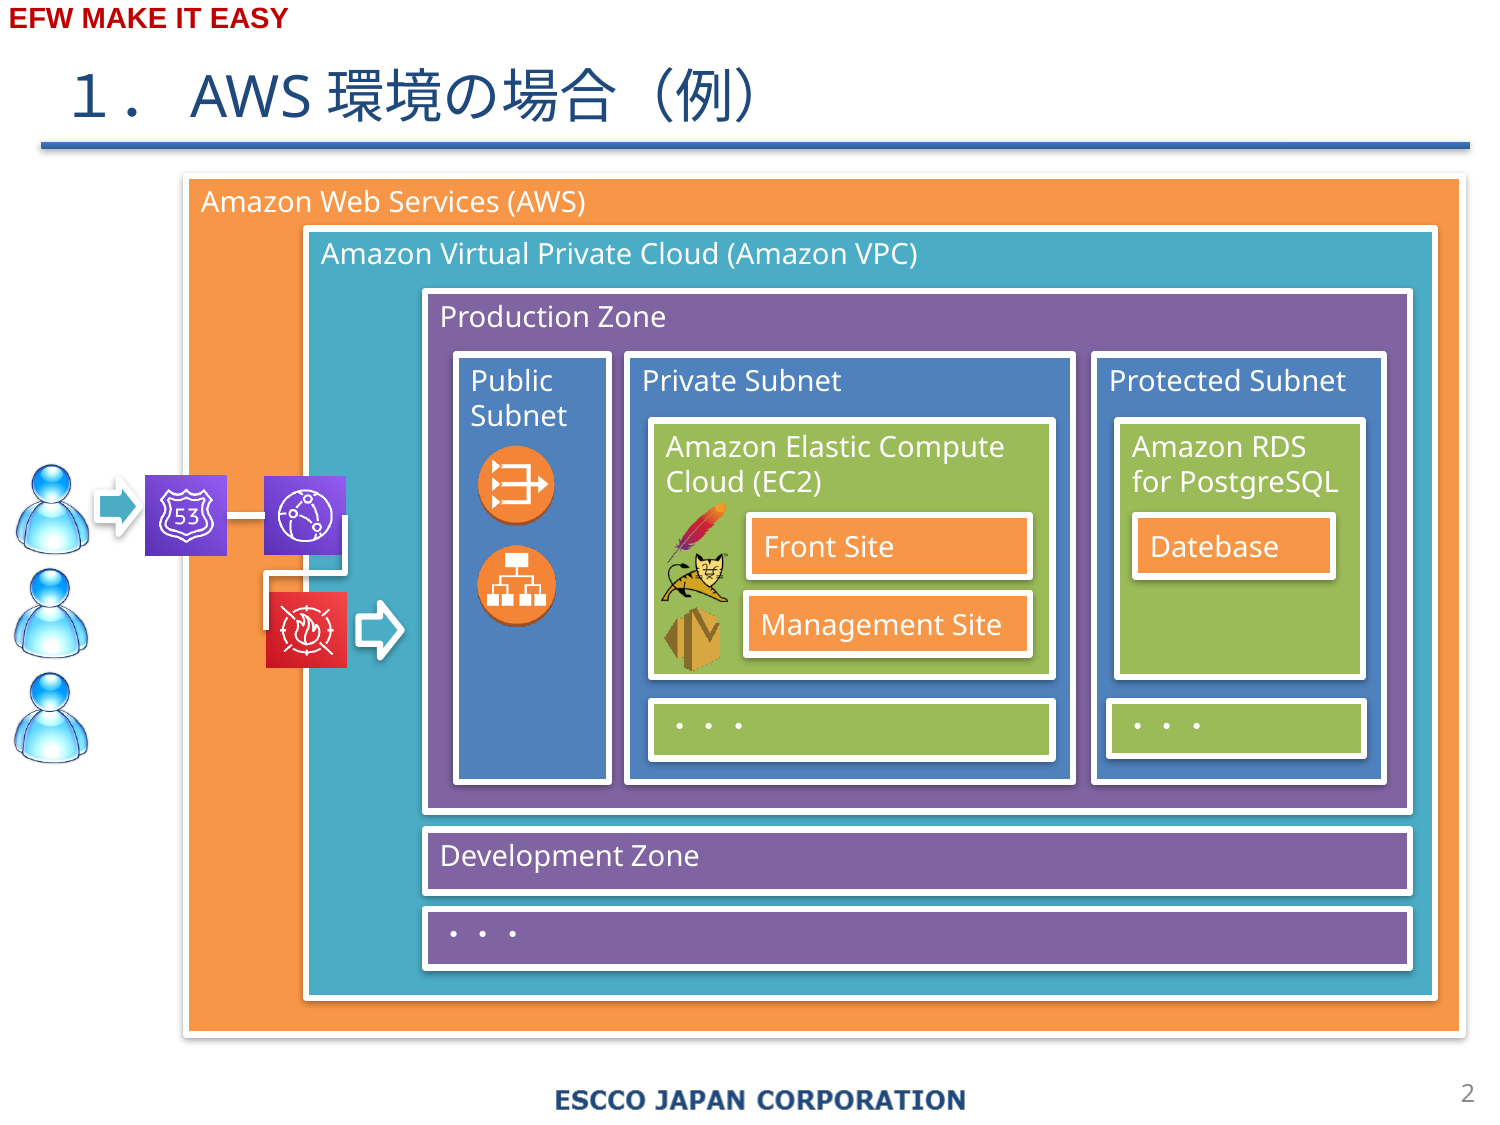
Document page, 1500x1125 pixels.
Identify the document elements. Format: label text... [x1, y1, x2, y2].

text_box [103, 476, 140, 537]
picture [664, 606, 720, 671]
text_box Public Subnet [453, 351, 612, 785]
text_box Management Site [743, 590, 1033, 658]
picture [523, 1069, 999, 1125]
picture [477, 445, 556, 527]
picture [4, 461, 99, 556]
text_box ・・・ [1106, 698, 1367, 759]
text_box Private Subnet [624, 351, 1076, 785]
picture [266, 592, 347, 669]
picture [264, 476, 346, 515]
text_box Development Zone [422, 826, 1413, 896]
text_box Amazon RDS for PostgreSQL [1114, 417, 1366, 680]
text_box Production Zone [422, 288, 1413, 815]
picture [661, 501, 729, 603]
text_box Amazon Elastic Compute Cloud (EC2) [648, 417, 1056, 680]
text_box ・・・ [648, 698, 1056, 762]
picture [3, 566, 98, 661]
text_box Amazon Web Services (AWS) [183, 173, 1466, 1038]
text_box Amazon Virtual Private Cloud (Amazon VPC) [303, 225, 1438, 1001]
text_box ・・・ [422, 906, 1413, 971]
picture [476, 545, 556, 628]
picture [3, 670, 98, 765]
text_box Front Site [746, 512, 1033, 580]
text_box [265, 515, 346, 631]
text_box [25, 0, 76, 27]
text_box [355, 599, 405, 661]
title １．AWS環境の場合（例） [45, 44, 1396, 138]
text_box Datebase [1132, 512, 1336, 580]
text_box 1 [1139, 1065, 1490, 1125]
picture [145, 475, 228, 556]
text_box Protected Subnet [1091, 351, 1387, 785]
